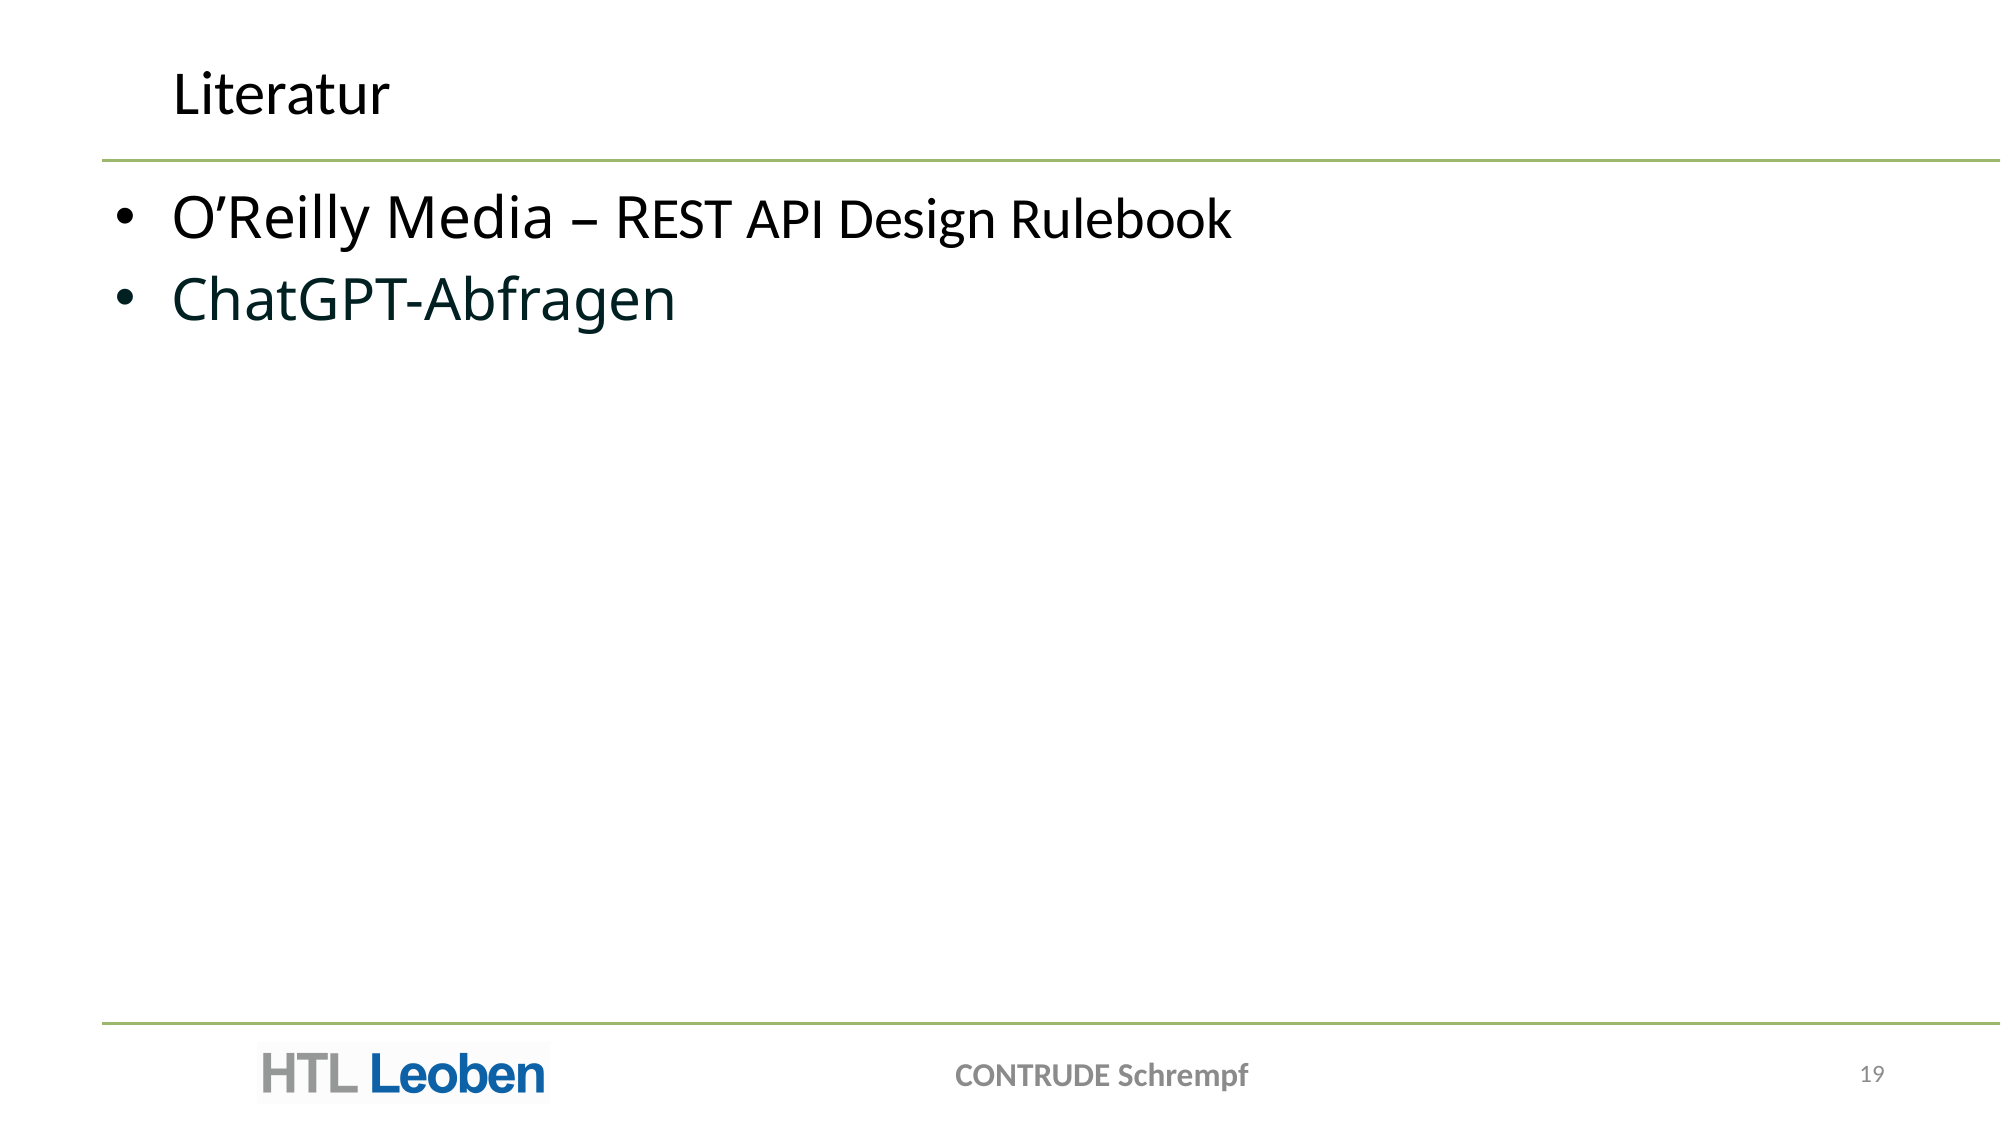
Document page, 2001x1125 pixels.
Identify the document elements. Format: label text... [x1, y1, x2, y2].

slide_number 19 [1433, 1042, 1900, 1103]
title Literatur [158, 30, 1844, 149]
list O’Reilly Media – REST API Design Rulebook ChatGPT-Abfragen [99, 172, 1900, 1005]
footer CONTRUDE Schrempf [432, 1042, 1433, 1103]
picture [257, 1042, 550, 1104]
